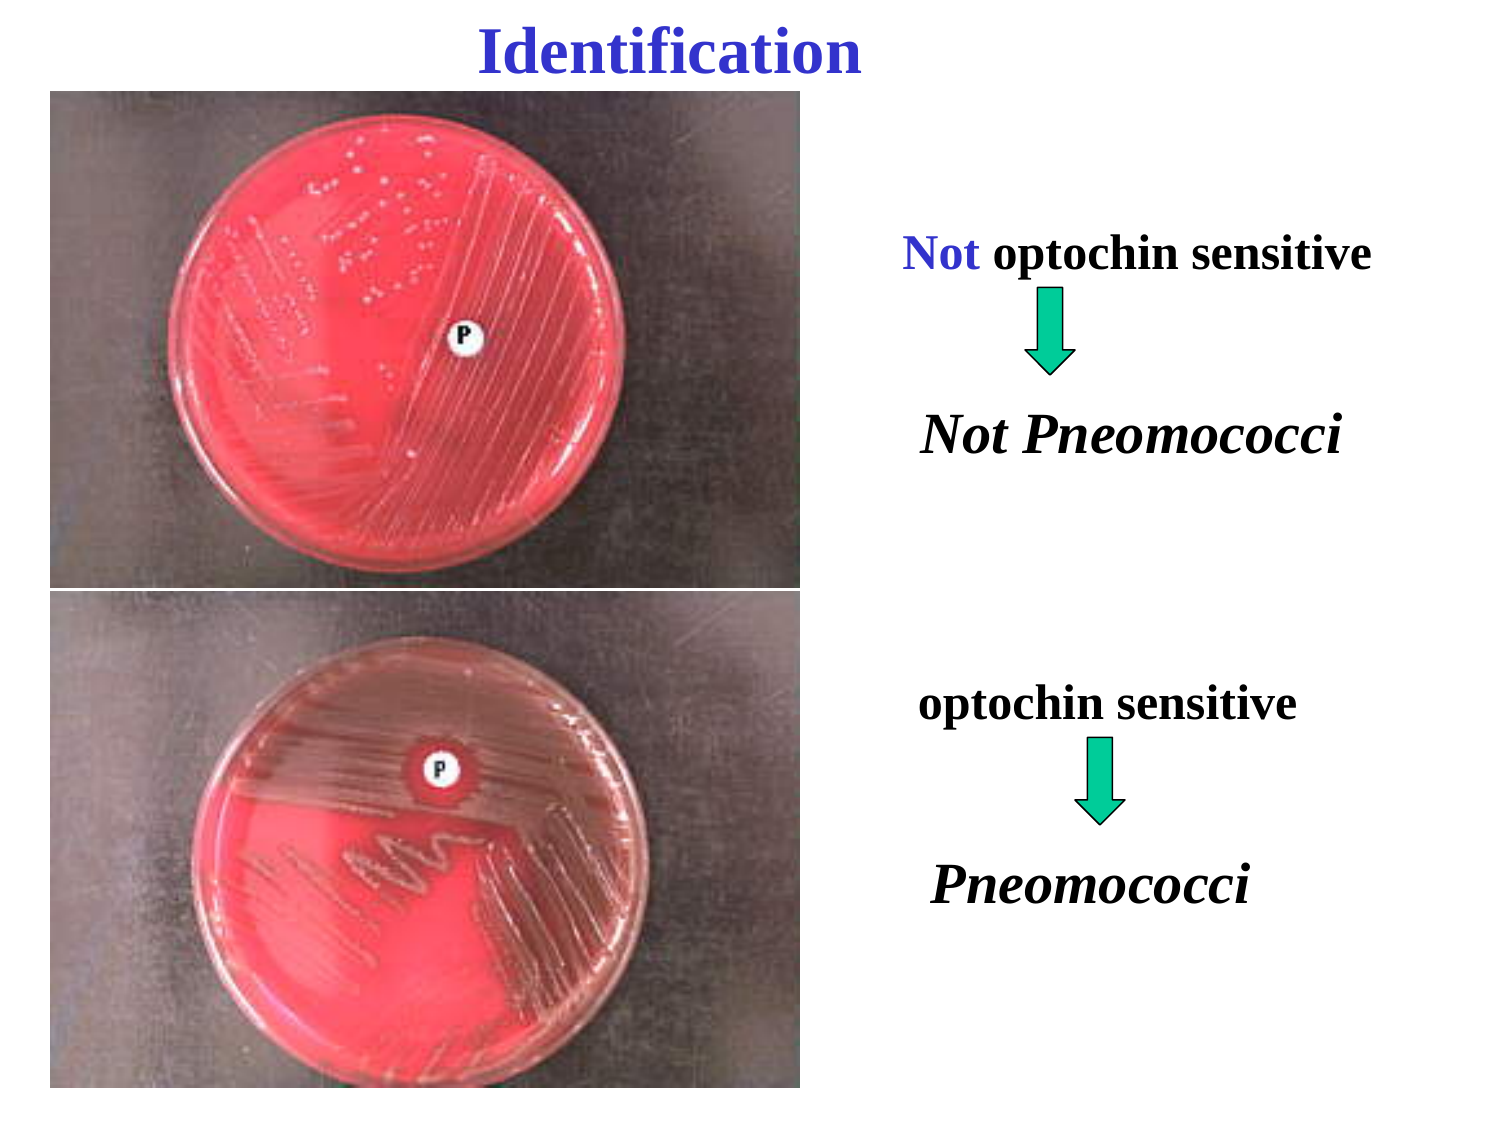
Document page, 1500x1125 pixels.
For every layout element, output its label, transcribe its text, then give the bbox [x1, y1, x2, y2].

text_box Not Pneomococci [905, 387, 1358, 473]
text_box Not optochin sensitive [887, 212, 1388, 288]
text_box Pneomococci [916, 837, 1267, 923]
text_box [1025, 287, 1076, 375]
text_box optochin sensitive [903, 662, 1313, 738]
picture [49, 90, 801, 588]
picture [49, 590, 801, 1088]
text_box Identification [462, 0, 878, 95]
text_box [1074, 737, 1126, 825]
